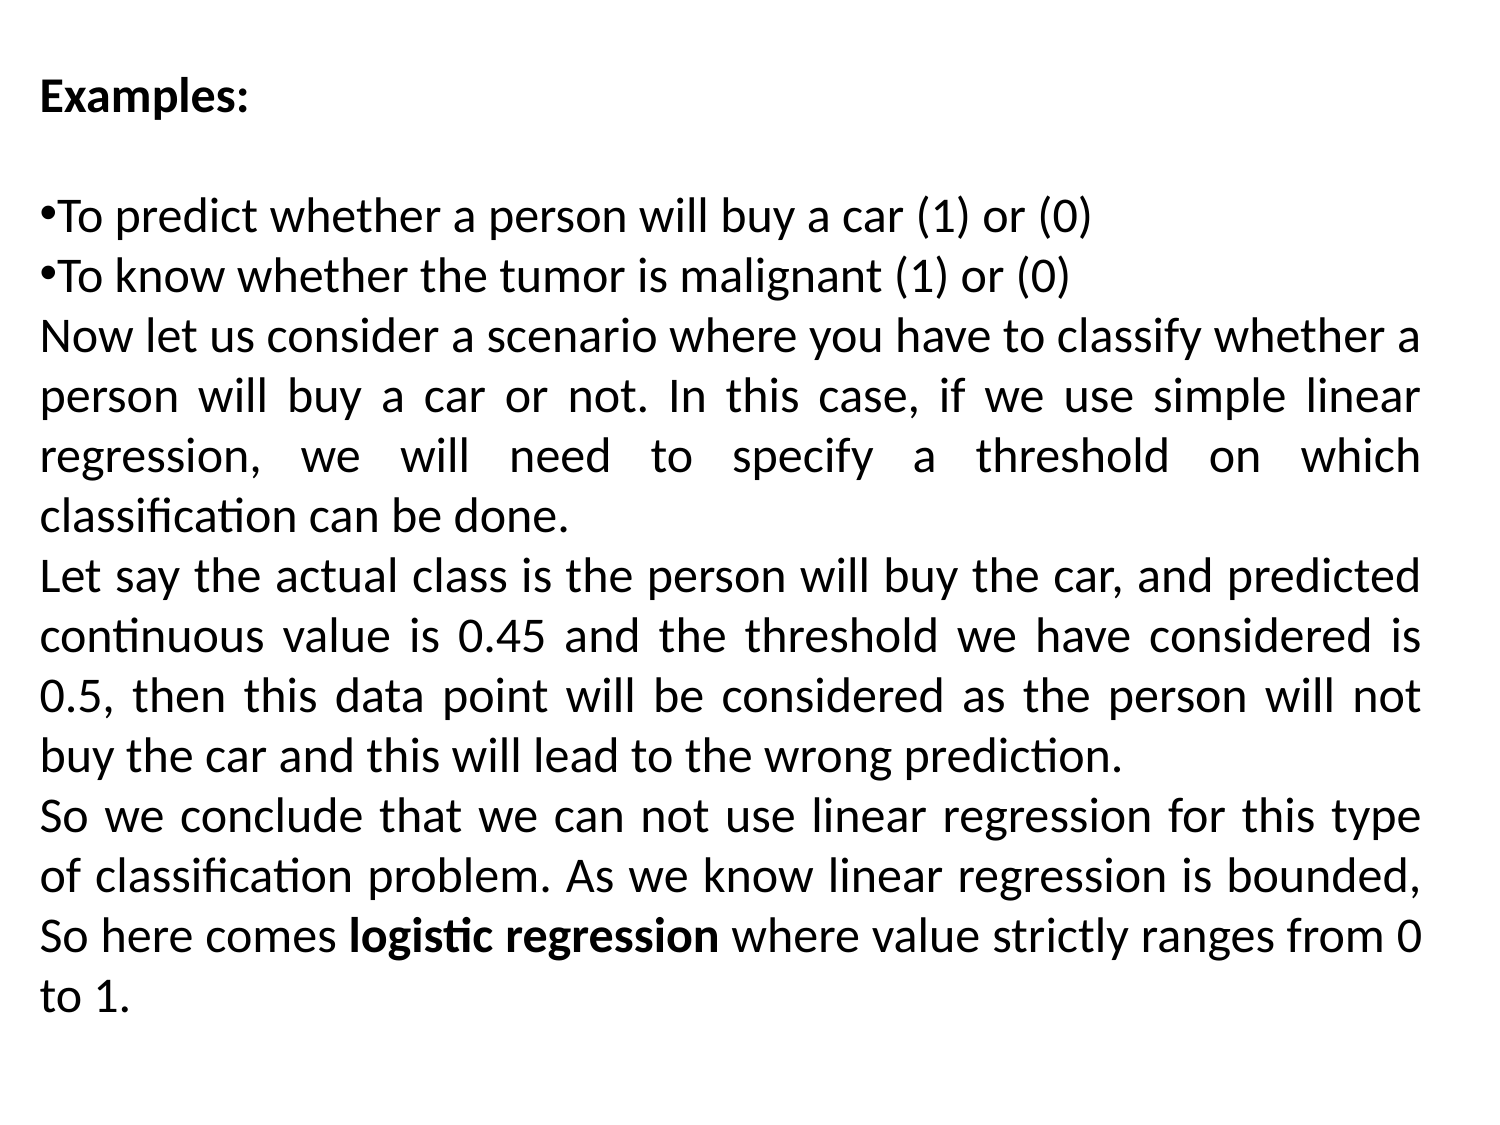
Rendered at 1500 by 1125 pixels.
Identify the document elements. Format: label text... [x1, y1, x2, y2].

text_box Examples: To predict whether a person will buy a car (1) or (0) To know whether the tumor is malignant (1) or (0) Now let us consider a scenario where you have to classify whether a person will buy a car or not. In this case, if we use simple linear regression, we will need to specify a threshold on which classification can be done. Let say the actual class is the person will buy the car, and predicted continuous value is 0.45 and the threshold we have considered is 0.5, then this data point will be considered as the person will not buy the car and this will lead to the wrong prediction. So we conclude that we can not use linear regression for this type of classification problem. As we know linear regression is bounded, So here comes logistic regression where value strictly ranges from 0 to 1. [24, 55, 1438, 1030]
